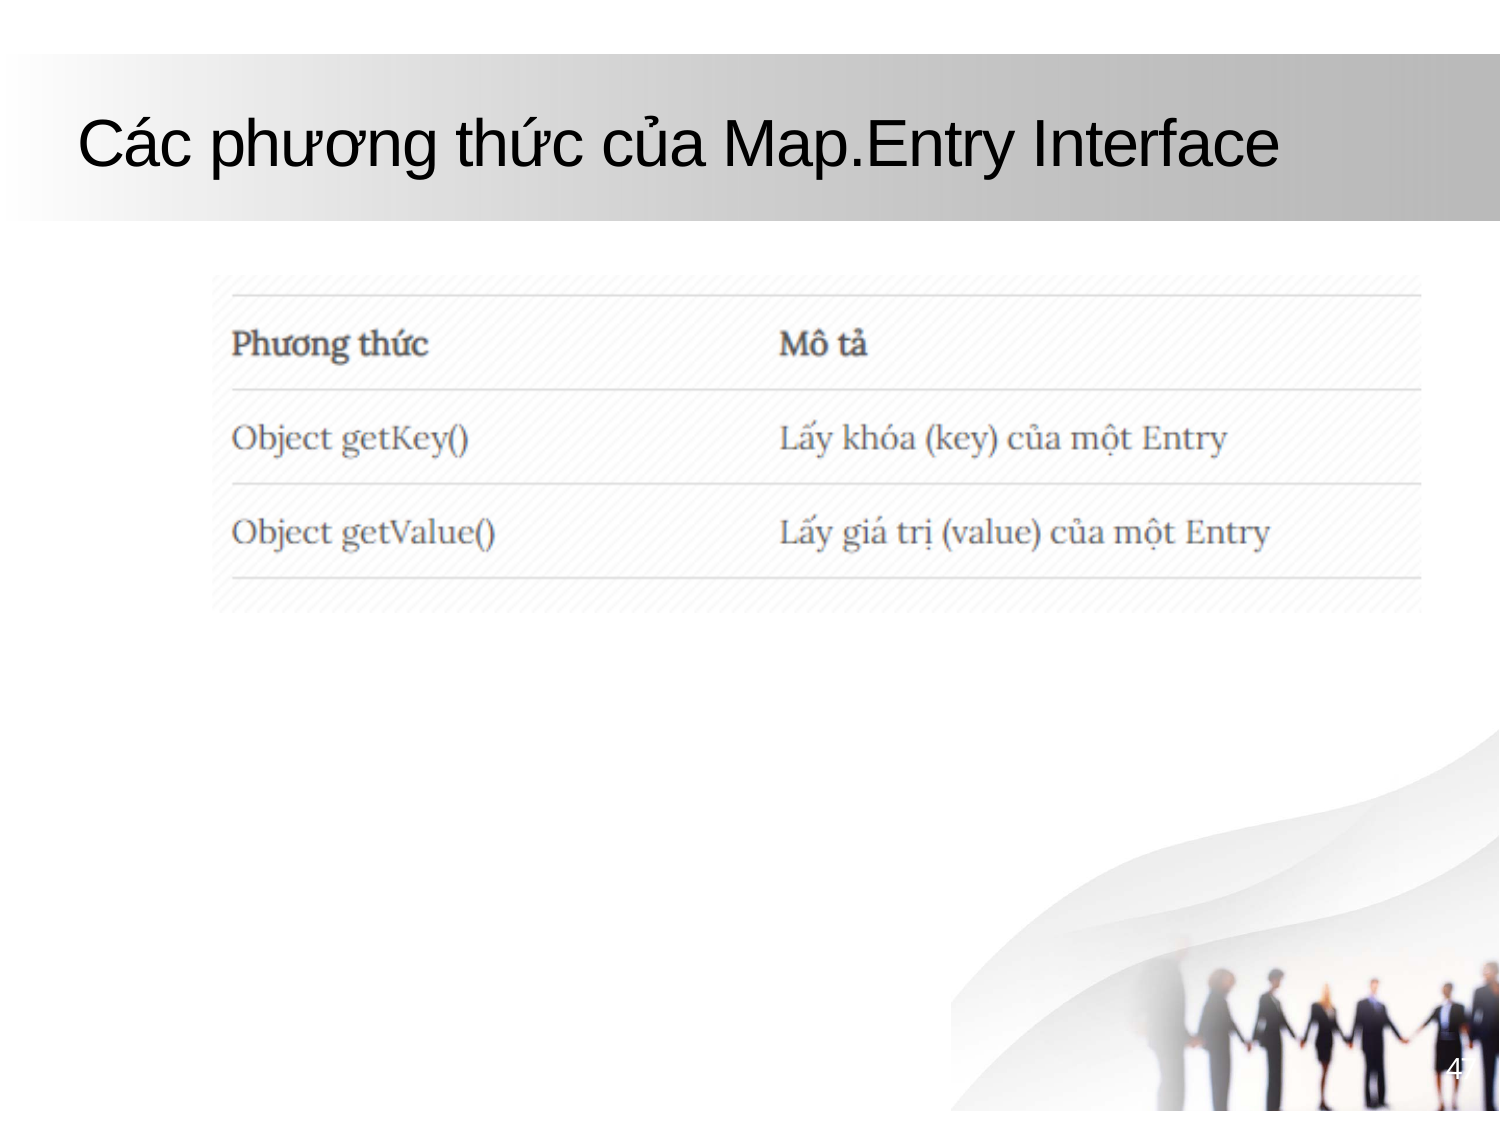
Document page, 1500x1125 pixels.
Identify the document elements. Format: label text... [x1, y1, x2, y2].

title Các phương thức của Map.Entry Interface [74, 43, 1426, 235]
text_box 47 [1439, 1049, 1487, 1086]
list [212, 274, 1422, 613]
picture [951, 728, 1499, 1111]
